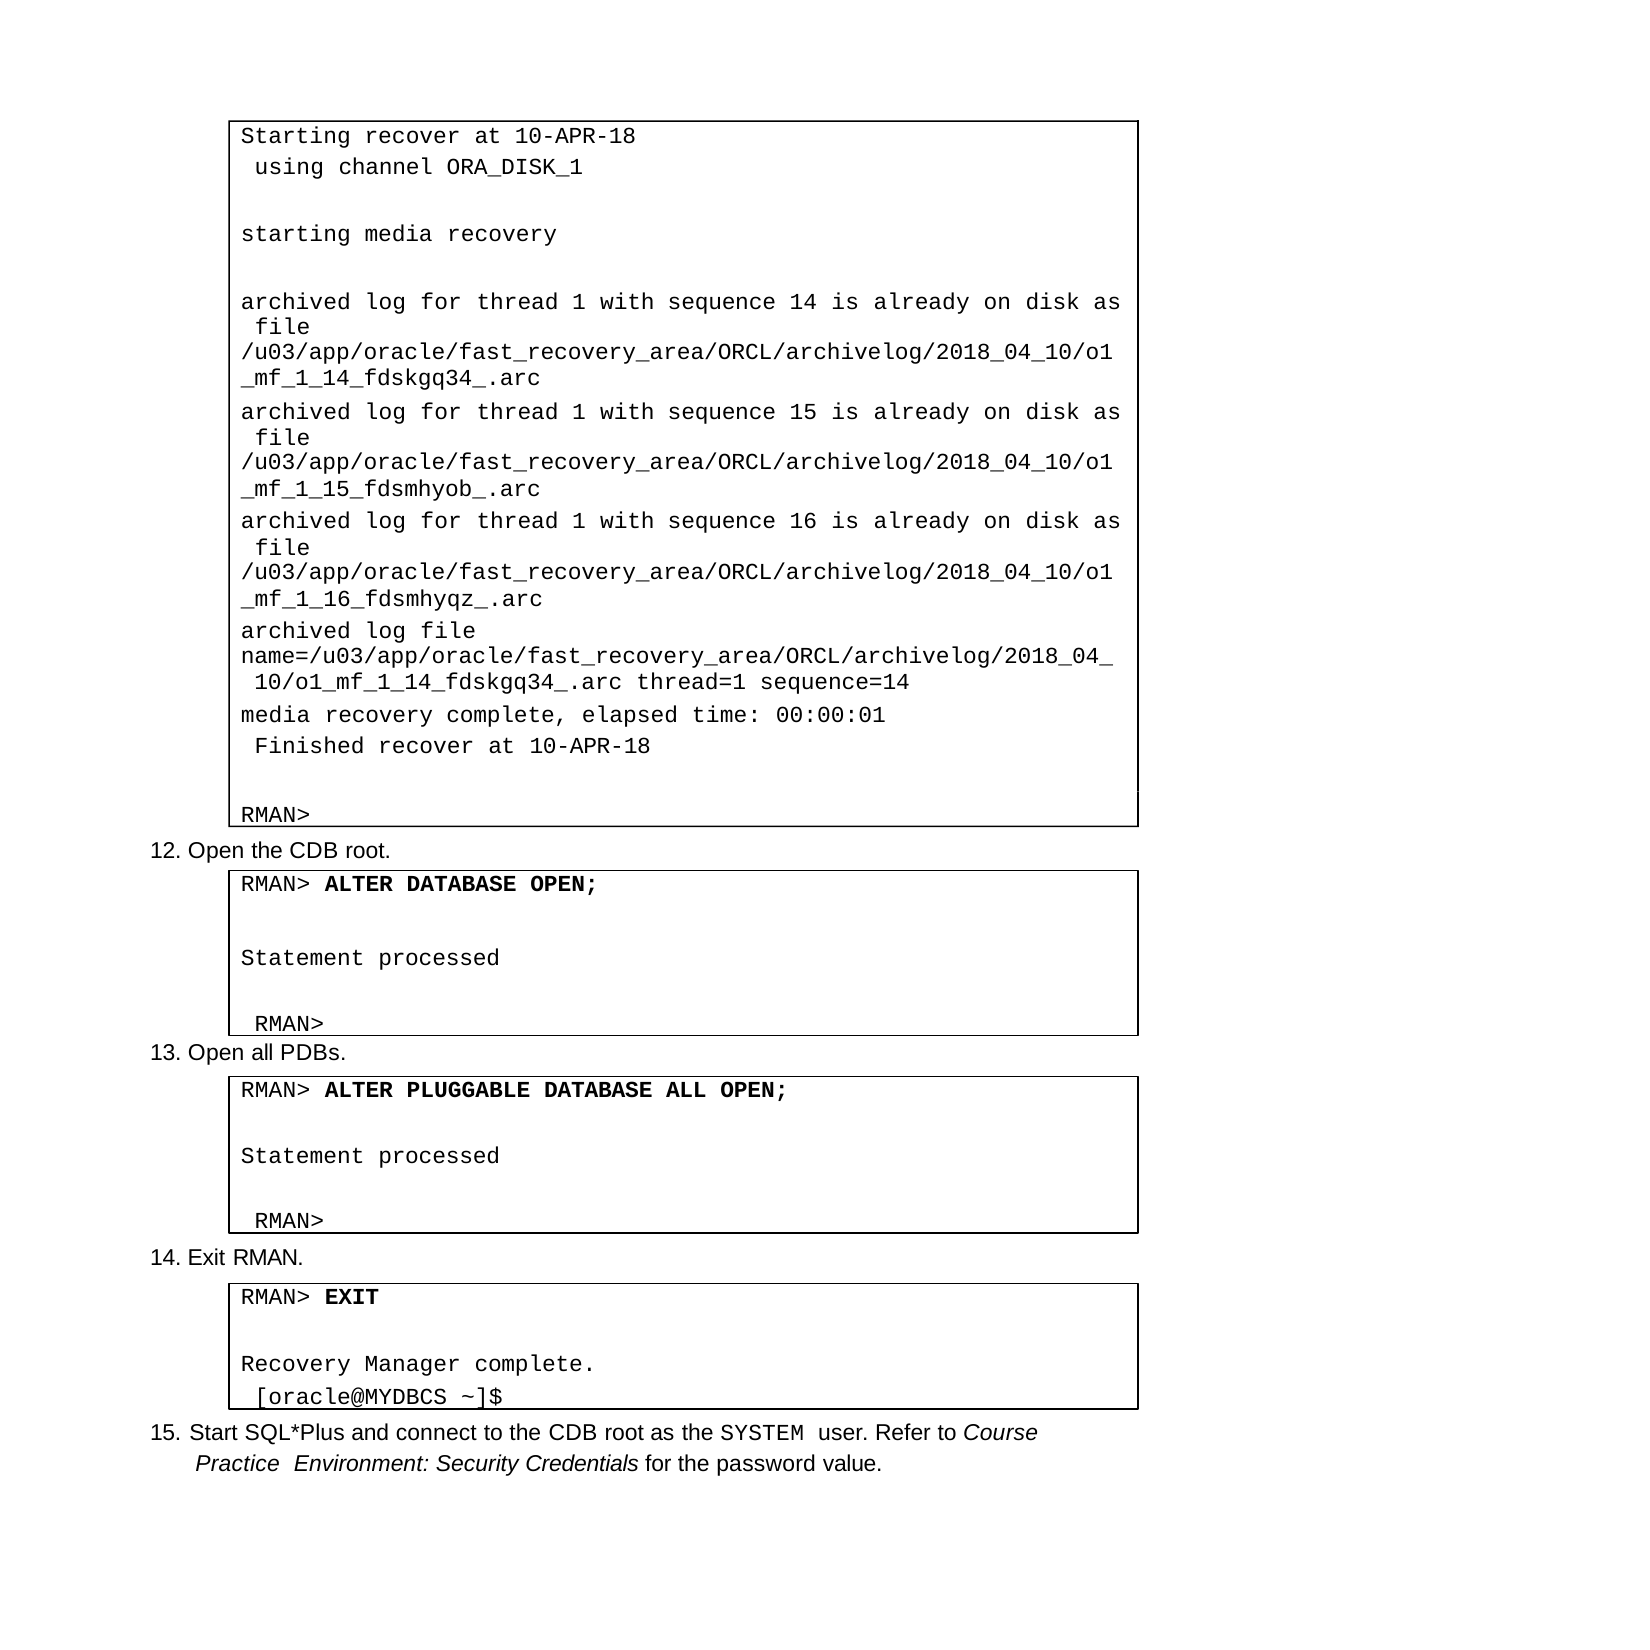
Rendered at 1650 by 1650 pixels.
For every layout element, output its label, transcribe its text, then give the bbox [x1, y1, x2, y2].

text_box 13. Open all PDBs. [148, 1034, 358, 1065]
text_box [228, 120, 1140, 828]
text_box 15. Start SQL*Plus and connect to the CDB root as the SYSTEM user. Refer to Course Practice Environment: Security Credentials for the password value. [148, 1411, 1123, 1476]
text_box RMAN> ALTER DATABASE OPEN; Statement processed RMAN> [229, 870, 1138, 1036]
text_box 14. Exit RMAN. [148, 1239, 314, 1270]
text_box RMAN> EXIT Recovery Manager complete. [oracle@MYDBCS ~]$ [229, 1283, 1138, 1409]
text_box RMAN> ALTER PLUGGABLE DATABASE ALL OPEN; Statement processed RMAN> [229, 1076, 1138, 1234]
text_box Starting recover at 10-APR-18 using channel ORA_DISK_1 starting media recovery archived log for thread 1 with sequence 14 is already on disk as file /u03/app/oracle/fast_recovery_area/ORCL/archivelog/2018_04_10/o1 _mf_1_14_fdskgq34_.arc archived log for thread 1 with sequence 15 is already on disk as file /u03/app/oracle/fast_recovery_area/ORCL/archivelog/2018_04_10/o1 _mf_1_15_fdsmhyob_.arc archived log for thread 1 with sequence 16 is already on disk as file /u03/app/oracle/fast_recovery_area/ORCL/archivelog/2018_04_10/o1 _mf_1_16_fdsmhyqz_.arc archived log file name=/u03/app/oracle/fast_recovery_area/ORCL/archivelog/2018_04_ 10/o1_mf_1_14_fdskgq34_.arc thread=1 sequence=14 media recovery complete, elapsed time: 00:00:01 Finished recover at 10-APR-18 RMAN> 12. Open the CDB root. [148, 115, 1127, 864]
